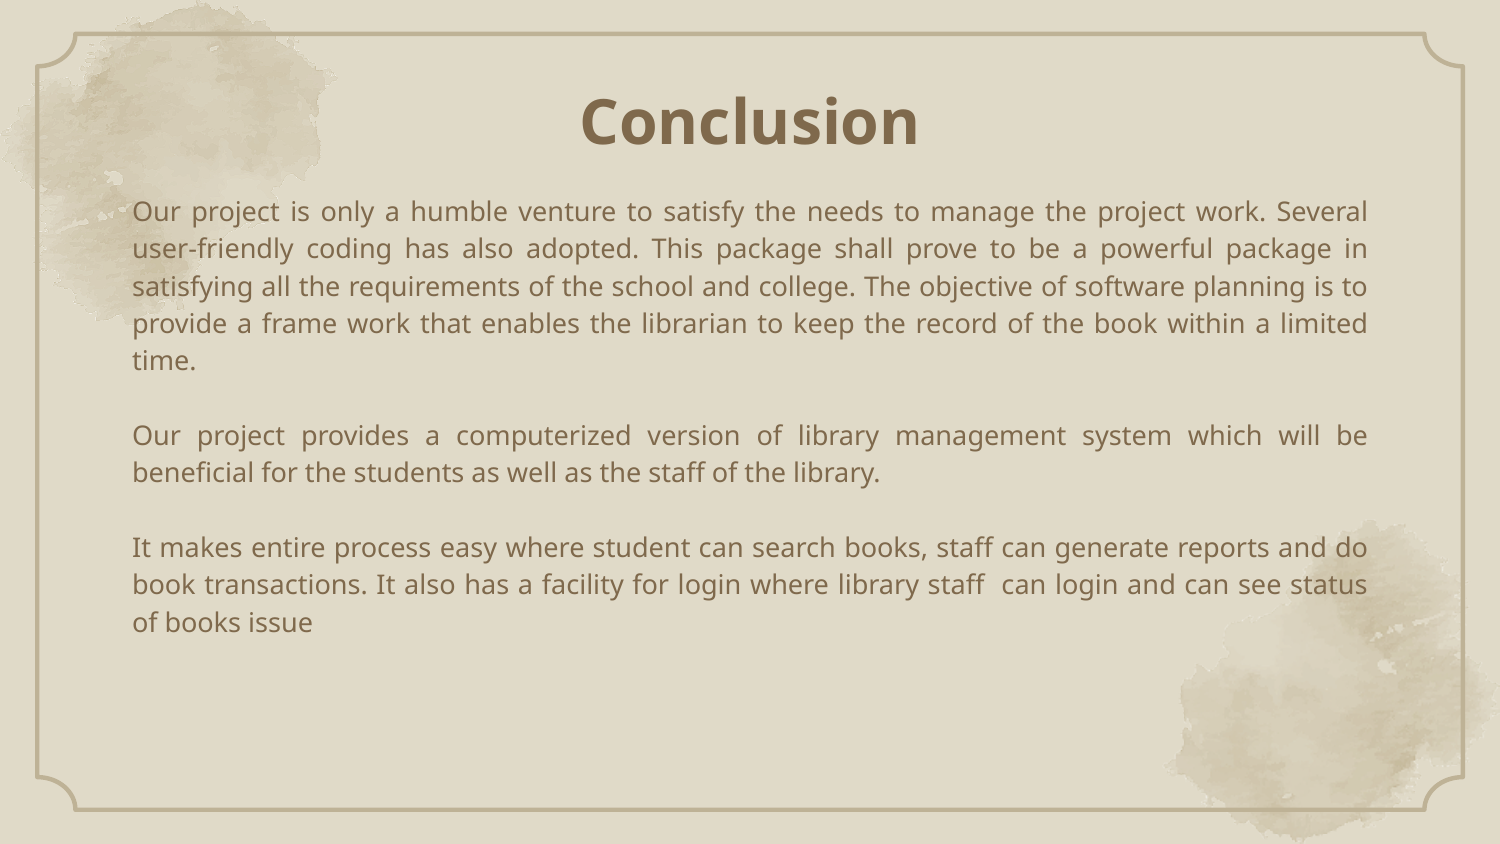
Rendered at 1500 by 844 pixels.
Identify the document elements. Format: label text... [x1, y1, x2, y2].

list Our project is only a humble venture to satisfy the needs to manage the project work. Several user-friendly coding has also adopted. This package shall prove to be a powerful package in satisfying all the requirements of the school and college. The objective of software planning is to provide a frame work that enables the librarian to keep the record of the book within a limited time. Our project provides a computerized version of library management system which will be beneficial for the students as well as the staff of the library. It makes entire process easy where student can search books, staff can generate reports and do book transactions. It also has a facility for login where library staff can login and can see status of books issue [117, 174, 1383, 702]
title Conclusion [117, 89, 1383, 150]
